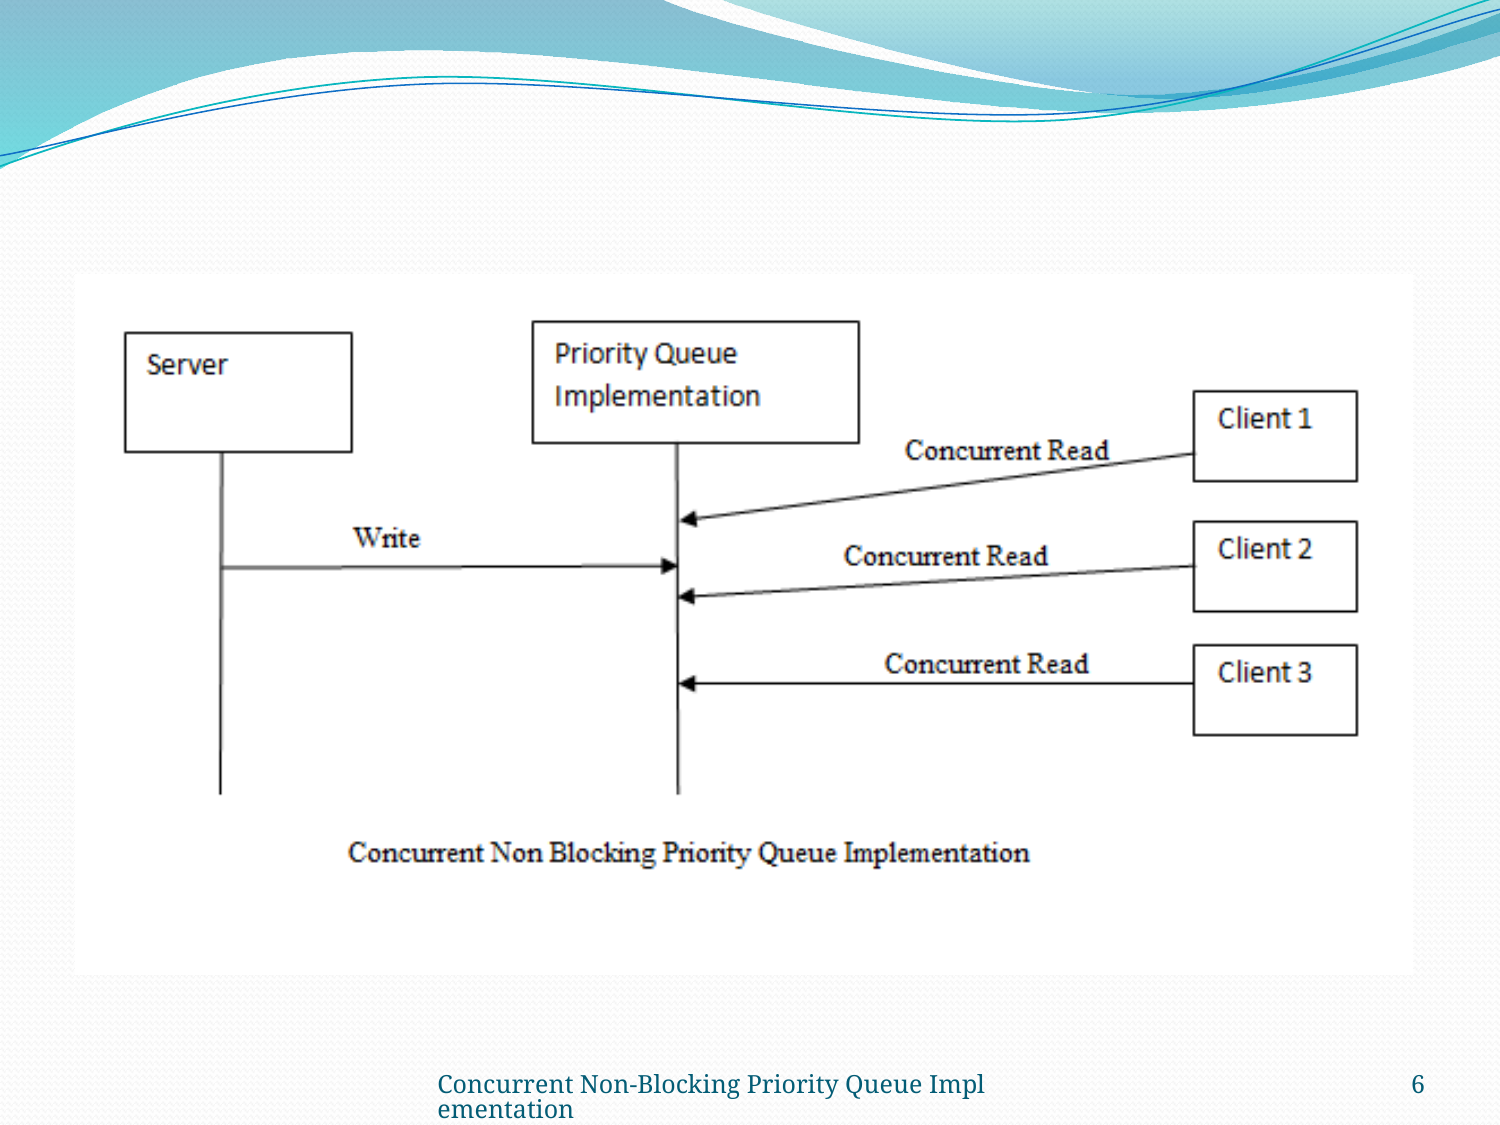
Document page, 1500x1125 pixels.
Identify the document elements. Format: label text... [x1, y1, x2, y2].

slide_number 6 [1299, 1042, 1425, 1103]
footer Concurrent Non-Blocking Priority Queue Implementation [437, 1042, 988, 1103]
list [74, 274, 1413, 976]
